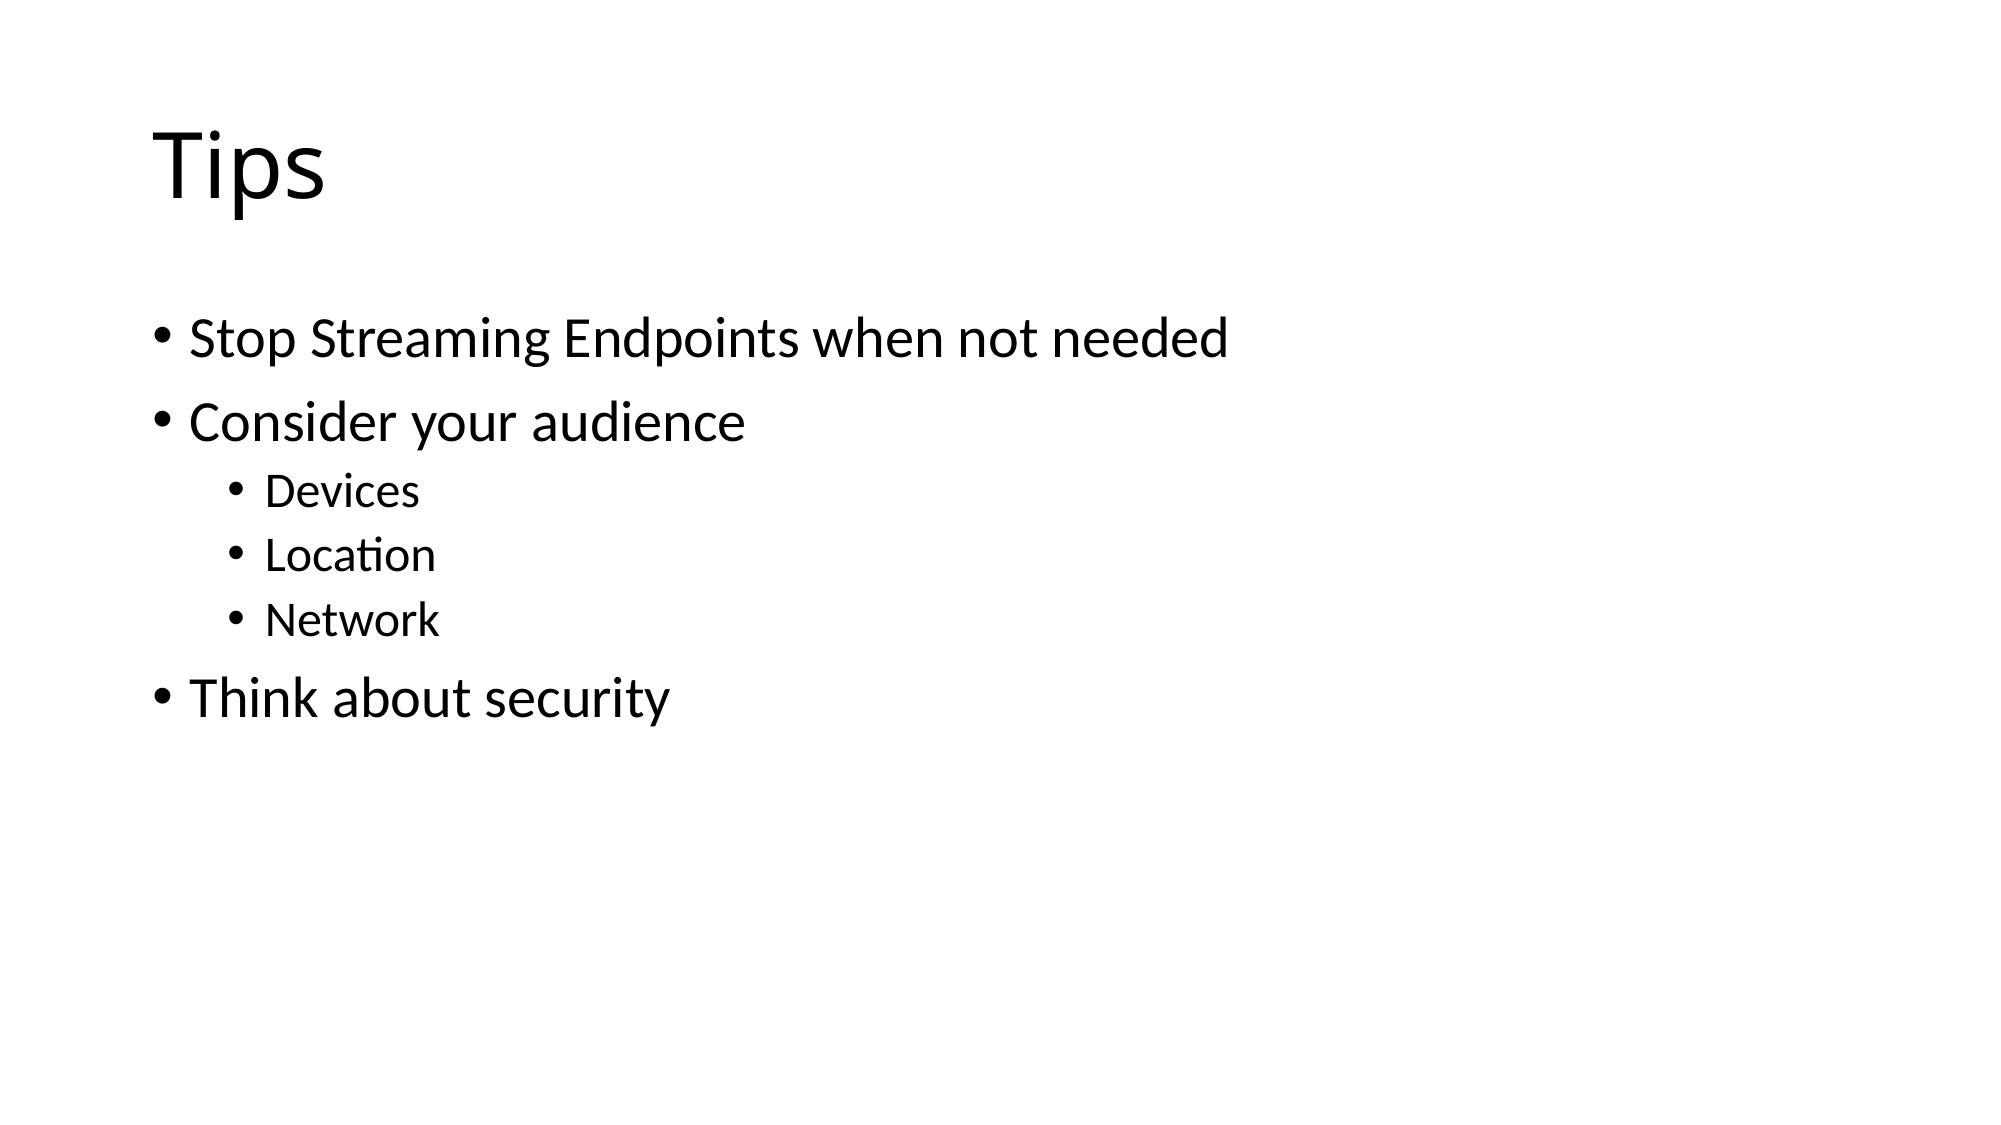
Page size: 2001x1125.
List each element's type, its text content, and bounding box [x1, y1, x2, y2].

title Tips [137, 59, 1863, 278]
list Stop Streaming Endpoints when not needed Consider your audience Devices Location Network Think about security [137, 299, 1863, 1014]
